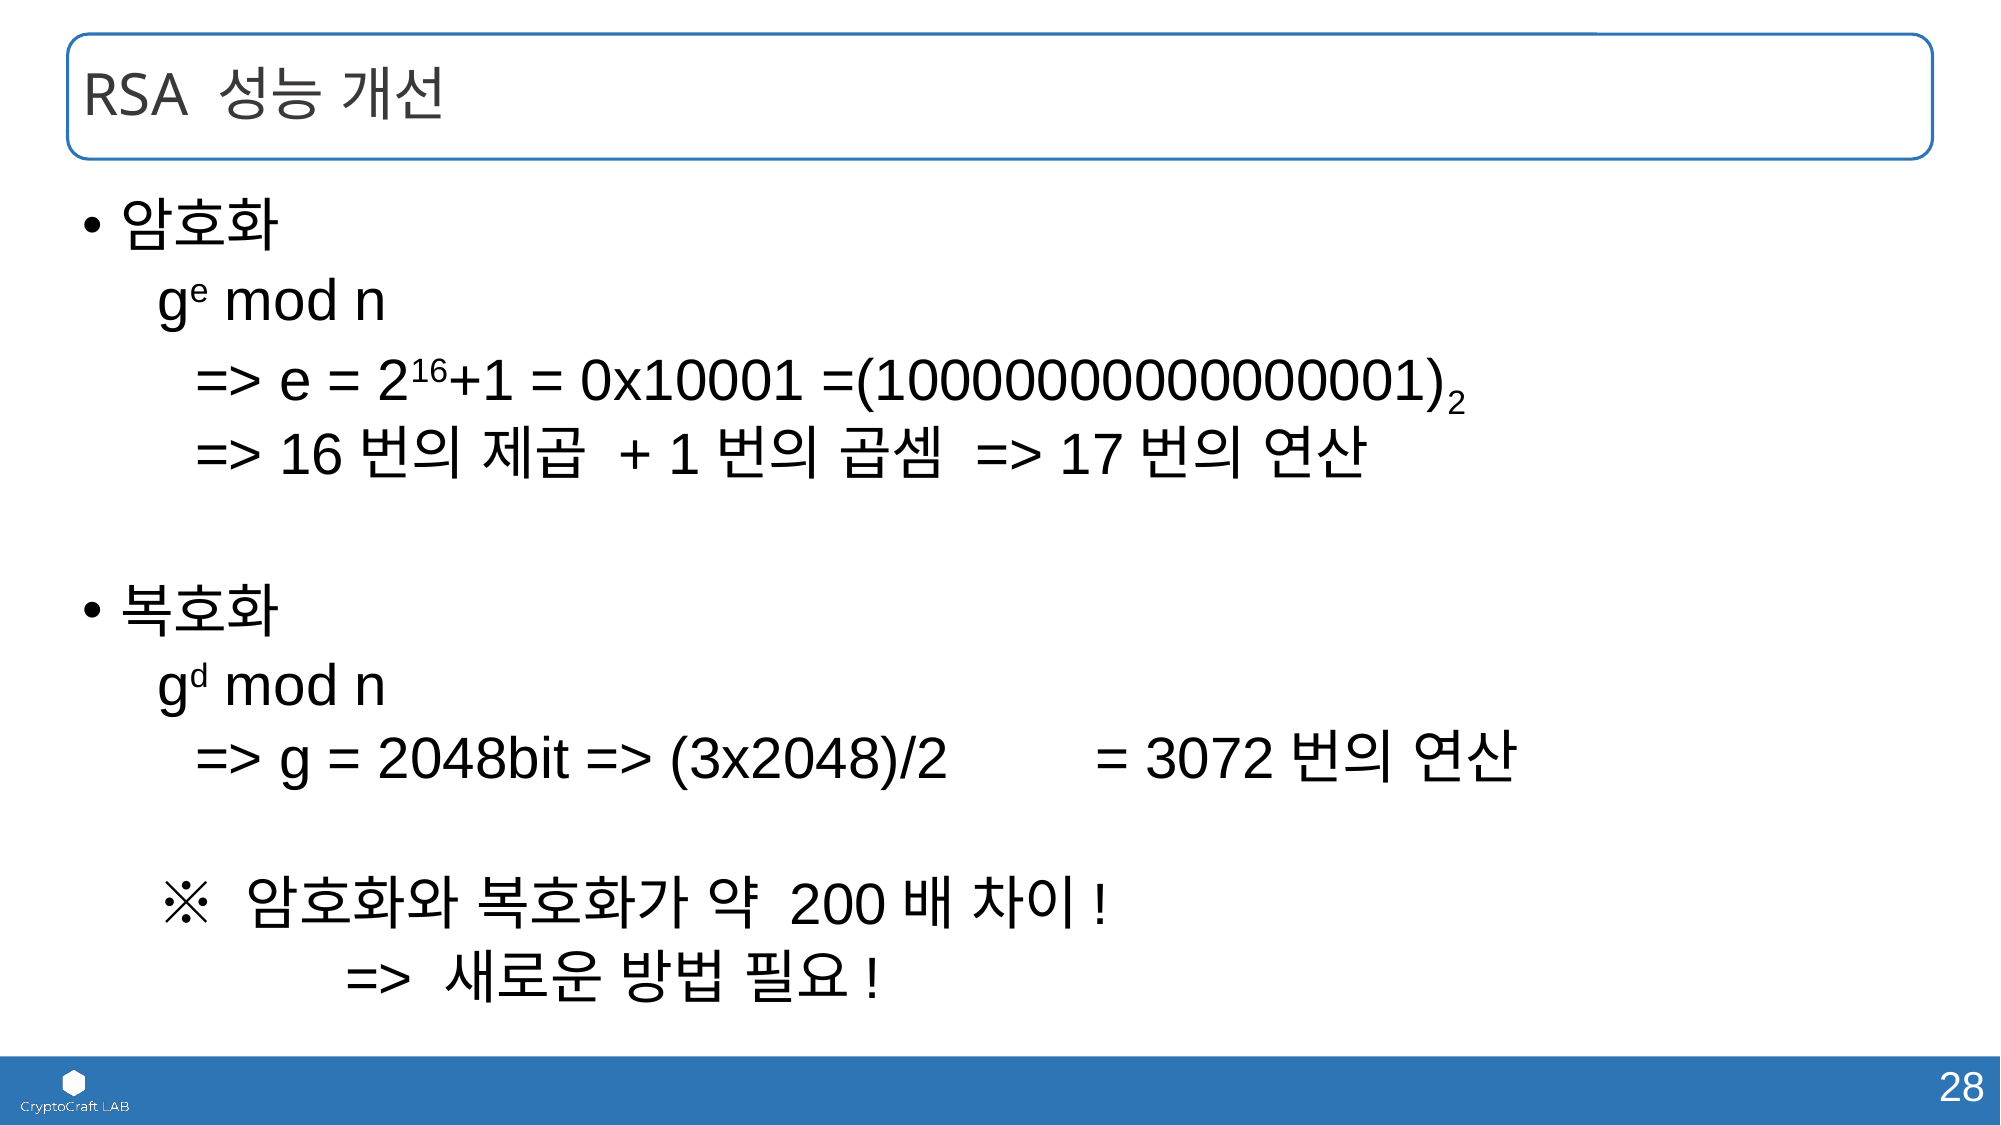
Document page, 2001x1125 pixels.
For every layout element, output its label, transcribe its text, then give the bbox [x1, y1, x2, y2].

title RSA 성능 개선 [67, 34, 1933, 160]
list 암호화 ge mod n => e = 216+1 = 0x10001 =(10000000000000001)2 => 16번의 제곱 + 1번의 곱셈 => 17번의 연산 복호화 gd mod n => g = 2048bit => (3x2048)/2 = 3072번의 연산 ※ 암호화와 복호화가 약 200배 차이! => 새로운 방법 필요! [67, 189, 1933, 1019]
picture [12, 1061, 138, 1123]
